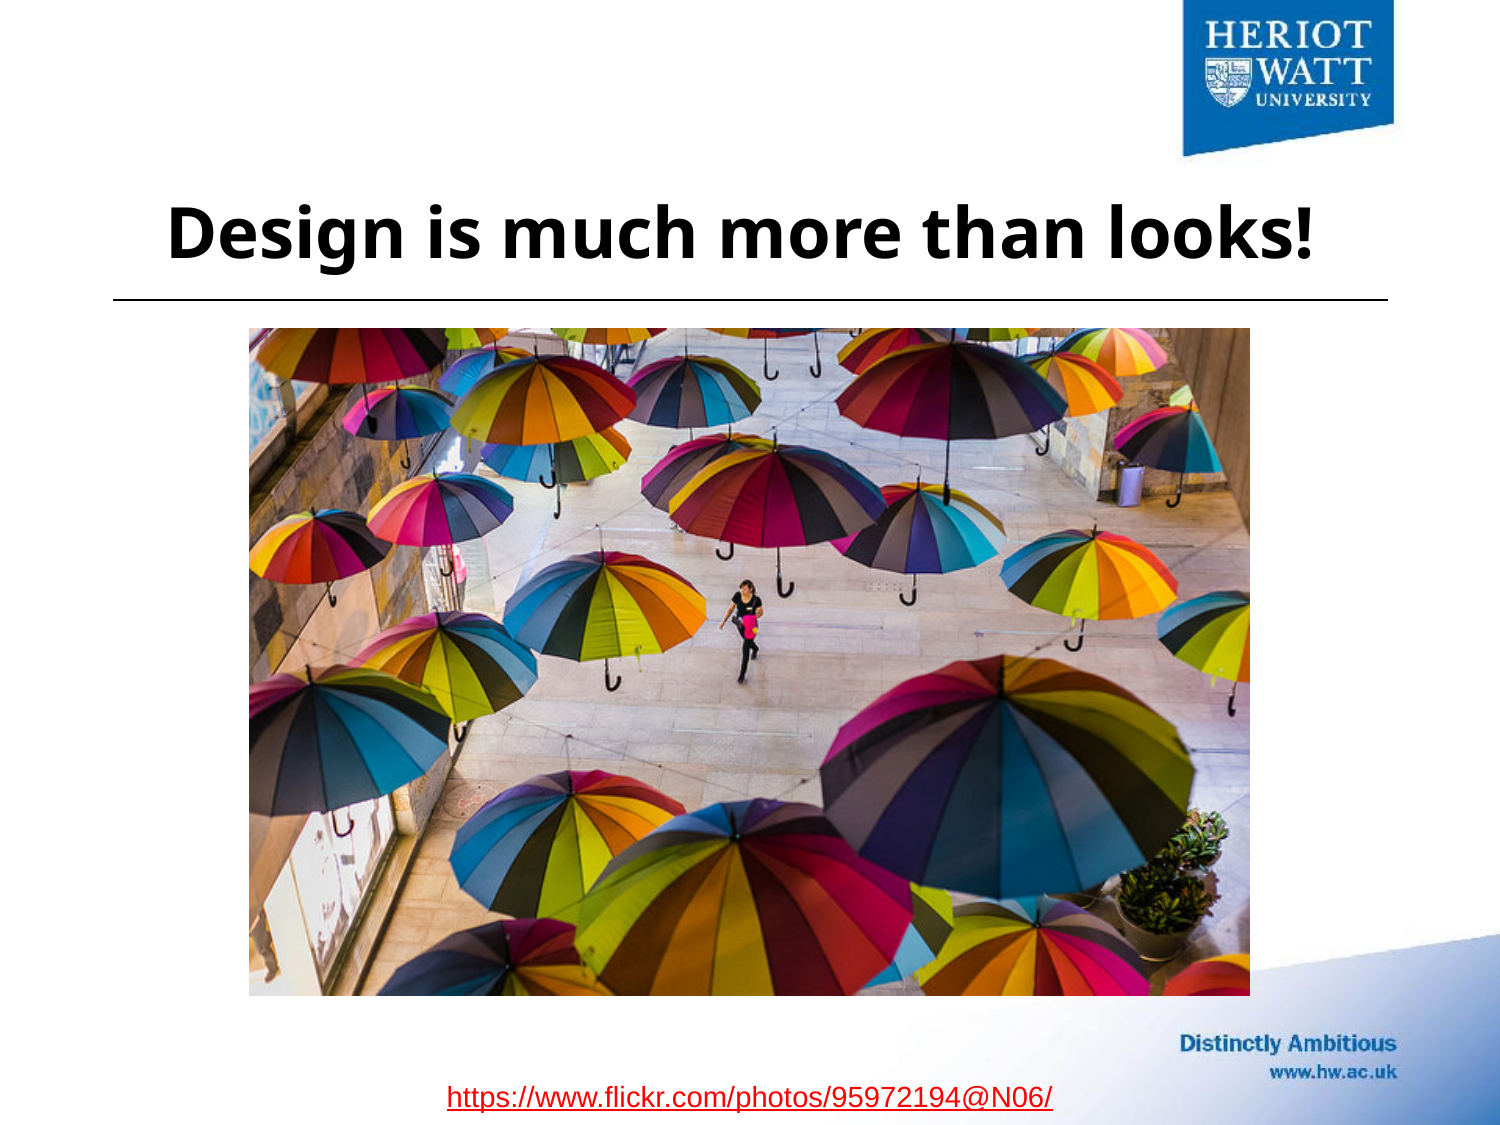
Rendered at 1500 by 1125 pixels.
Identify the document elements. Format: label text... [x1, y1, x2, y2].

title Design is much more than looks! [112, 37, 1388, 288]
picture [0, 0, 1500, 1125]
text_box https://www.flickr.com/photos/95972194@N06/ [288, 1004, 1212, 1125]
